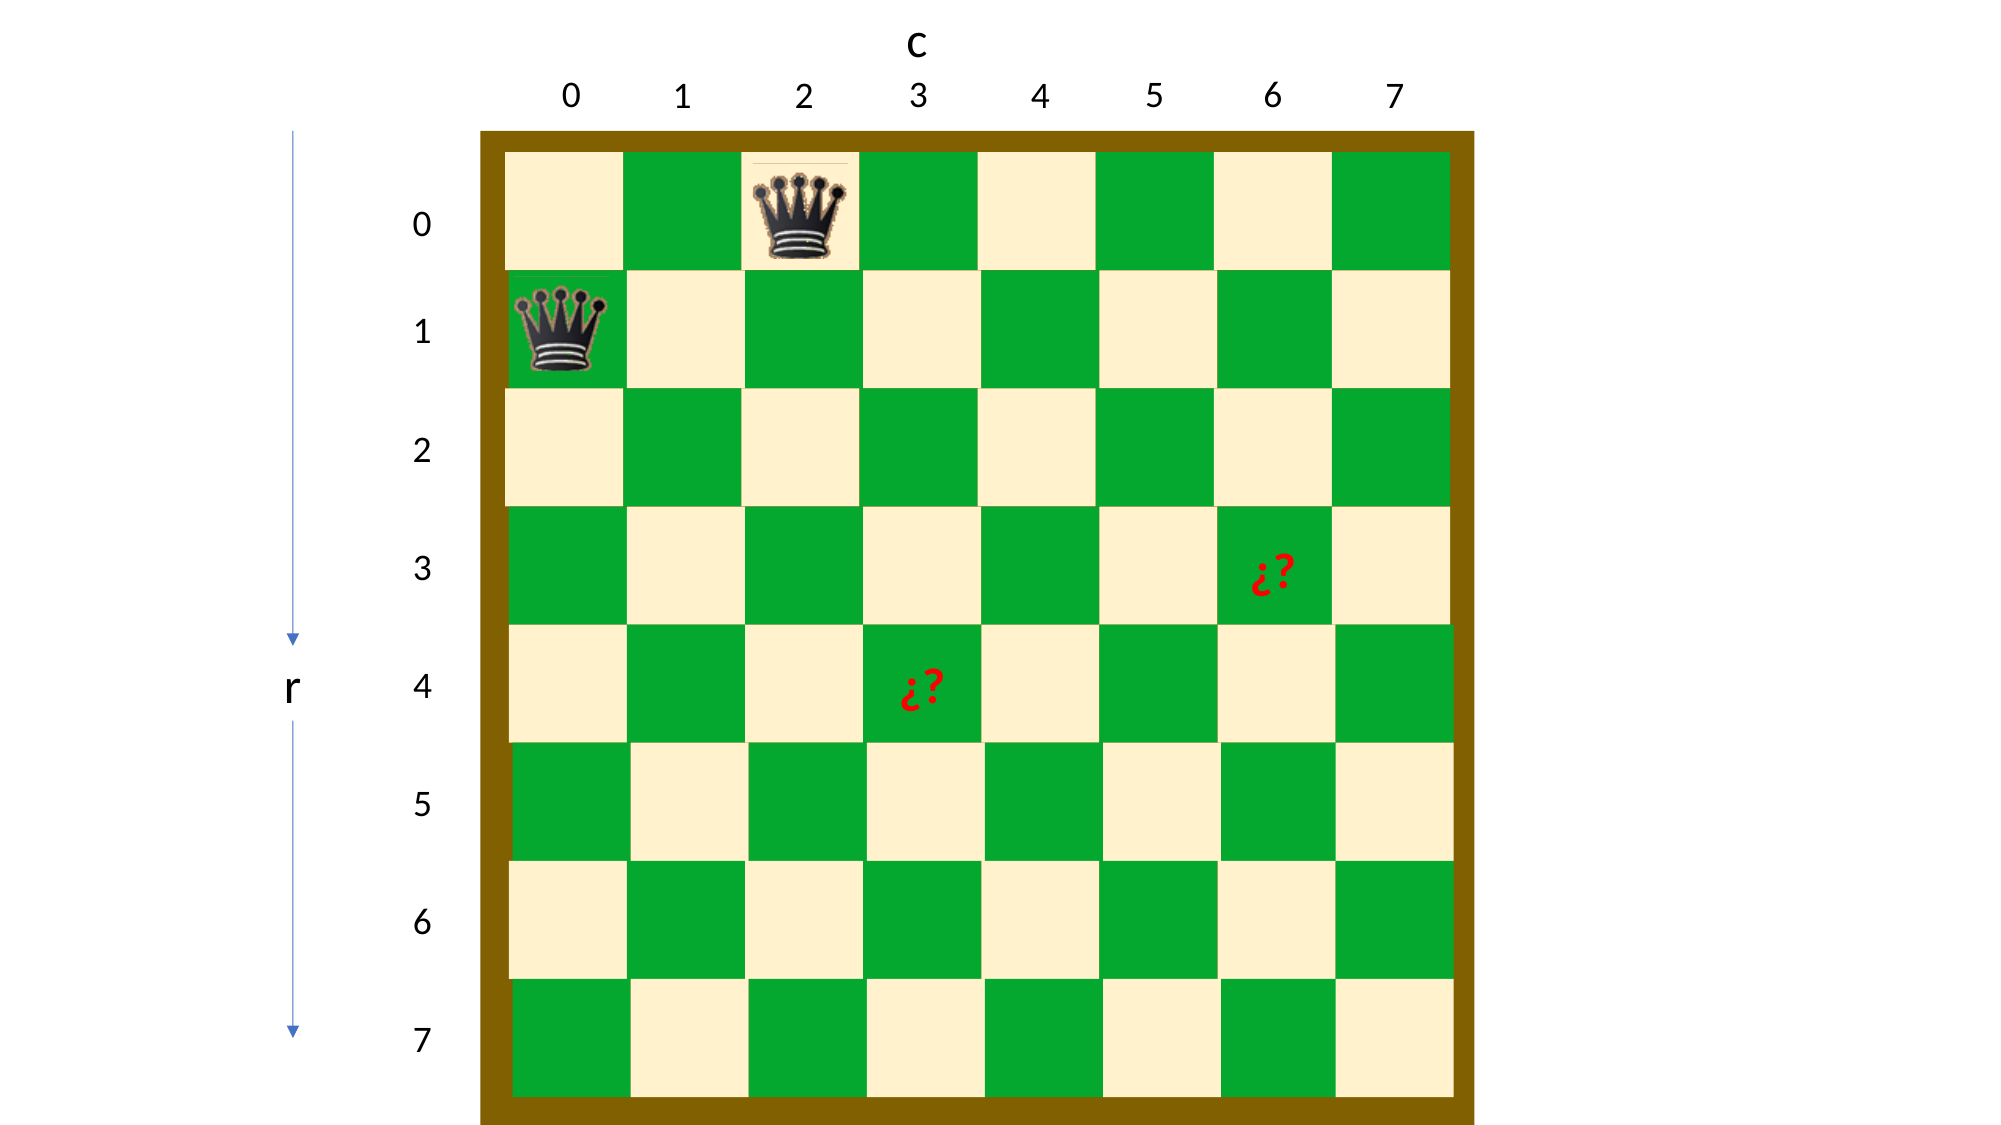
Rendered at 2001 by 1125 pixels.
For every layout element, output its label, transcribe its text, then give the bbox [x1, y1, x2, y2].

text_box r [269, 645, 317, 721]
text_box 5 [1130, 62, 1180, 123]
text_box 5 [398, 771, 448, 832]
text_box 3 [398, 535, 447, 595]
text_box 1 [397, 299, 447, 359]
text_box 6 [1248, 62, 1298, 123]
picture [514, 276, 610, 371]
text_box [479, 130, 1475, 1125]
text_box 7 [398, 1007, 447, 1068]
picture [752, 163, 849, 259]
text_box 6 [398, 889, 447, 950]
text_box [505, 152, 1454, 1098]
text_box 2 [397, 417, 447, 477]
text_box 4 [1015, 63, 1065, 124]
text_box 1 [657, 63, 707, 124]
text_box 3 [894, 75, 943, 123]
text_box 4 [398, 653, 448, 714]
text_box 2 [779, 63, 829, 124]
text_box 0 [547, 62, 596, 123]
text_box c [891, 0, 943, 75]
text_box 0 [397, 191, 447, 252]
text_box 7 [1370, 63, 1420, 124]
